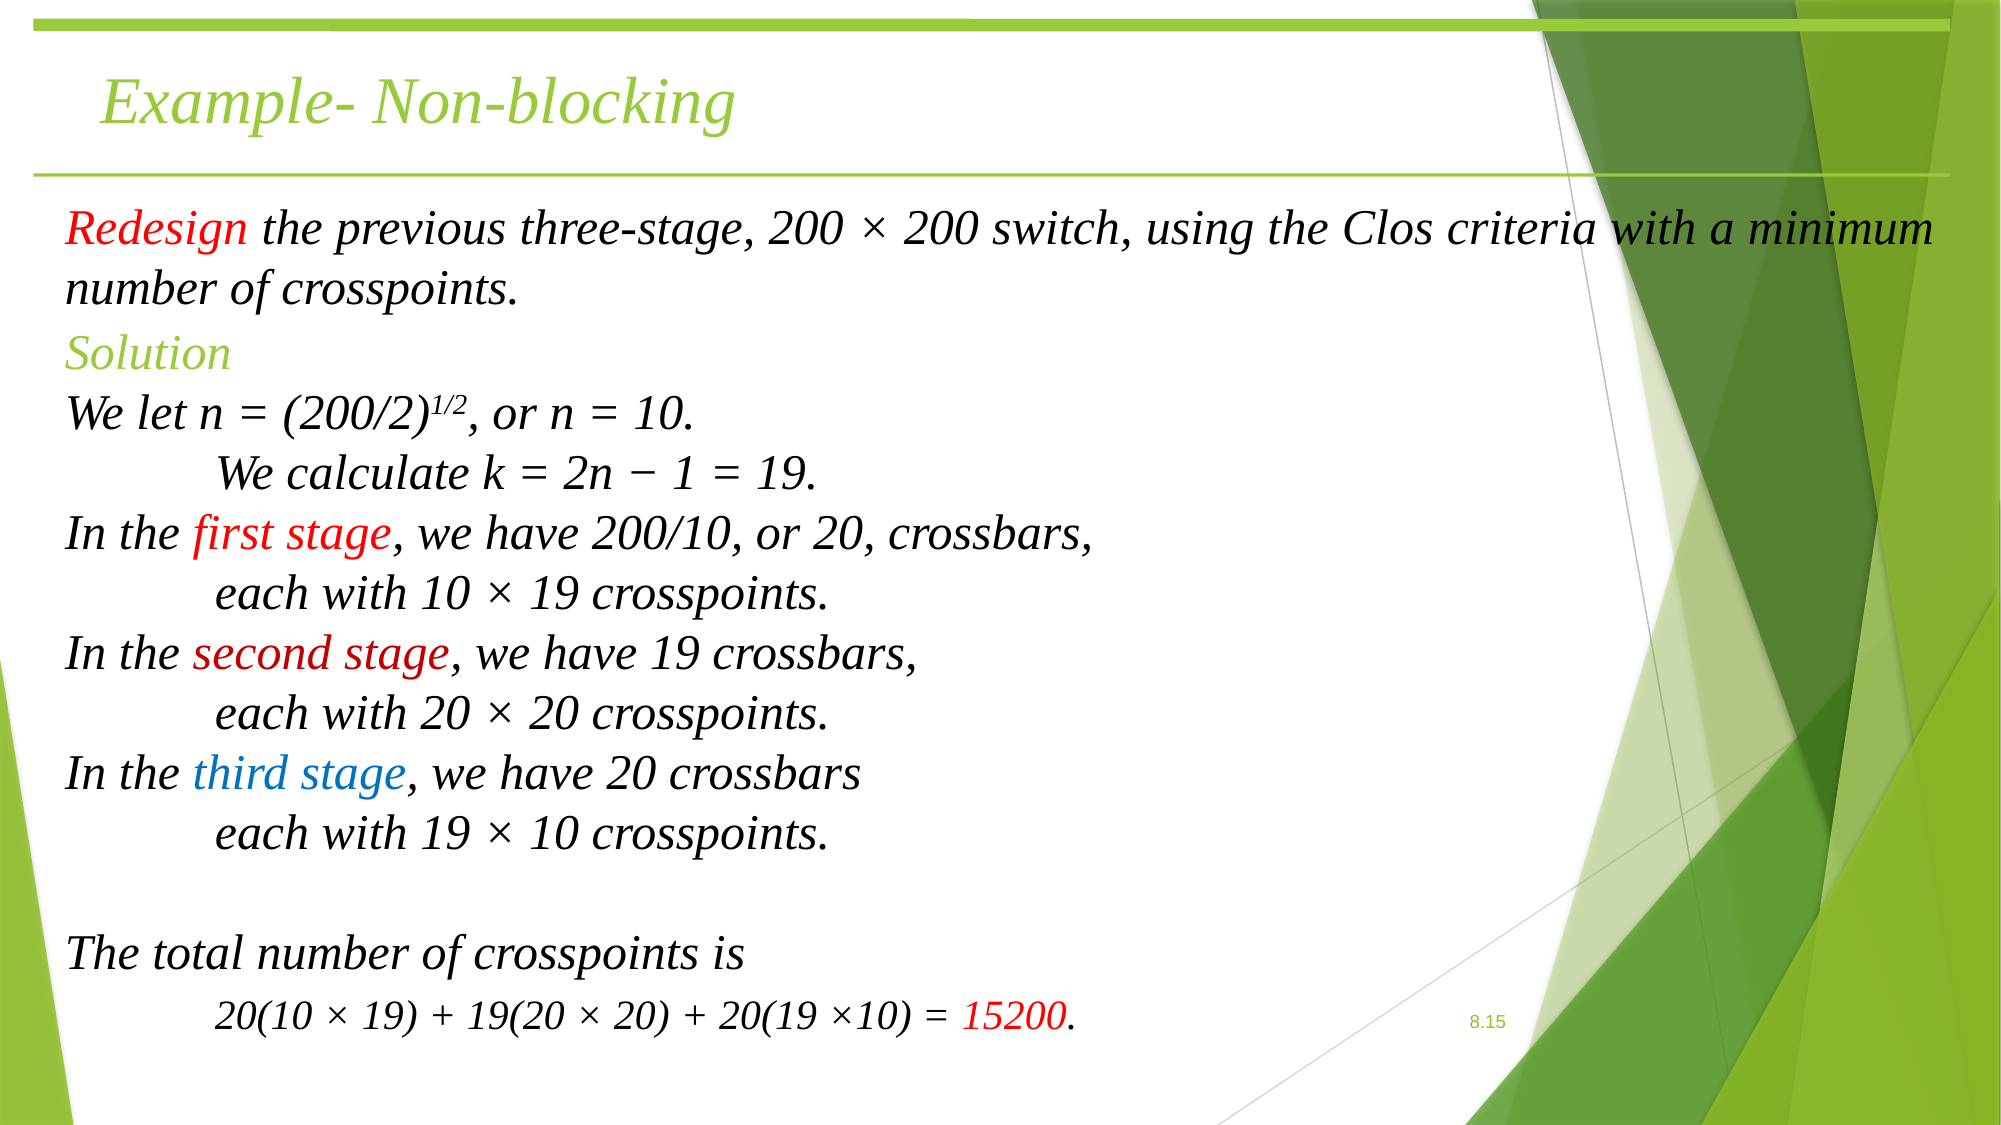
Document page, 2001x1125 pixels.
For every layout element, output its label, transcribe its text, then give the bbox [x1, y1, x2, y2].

text_box Redesign the previous three-stage, 200 × 200 switch, using the Clos criteria with a minimum number of crosspoints. [50, 187, 1950, 312]
text_box Solution We let n = (200/2)1/2, or n = 10. We calculate k = 2n − 1 = 19. In the first stage, we have 200/10, or 20, crossbars, each with 10 × 19 crosspoints. In the second stage, we have 19 crossbars, each with 20 × 20 crosspoints. In the third stage, we have 20 crossbars each with 19 × 10 crosspoints. The total number of crosspoints is 20(10 × 19) + 19(20 × 20) + 20(19 ×10) = 15200. [50, 312, 1950, 1048]
text_box Example- Non-blocking [85, 49, 753, 145]
